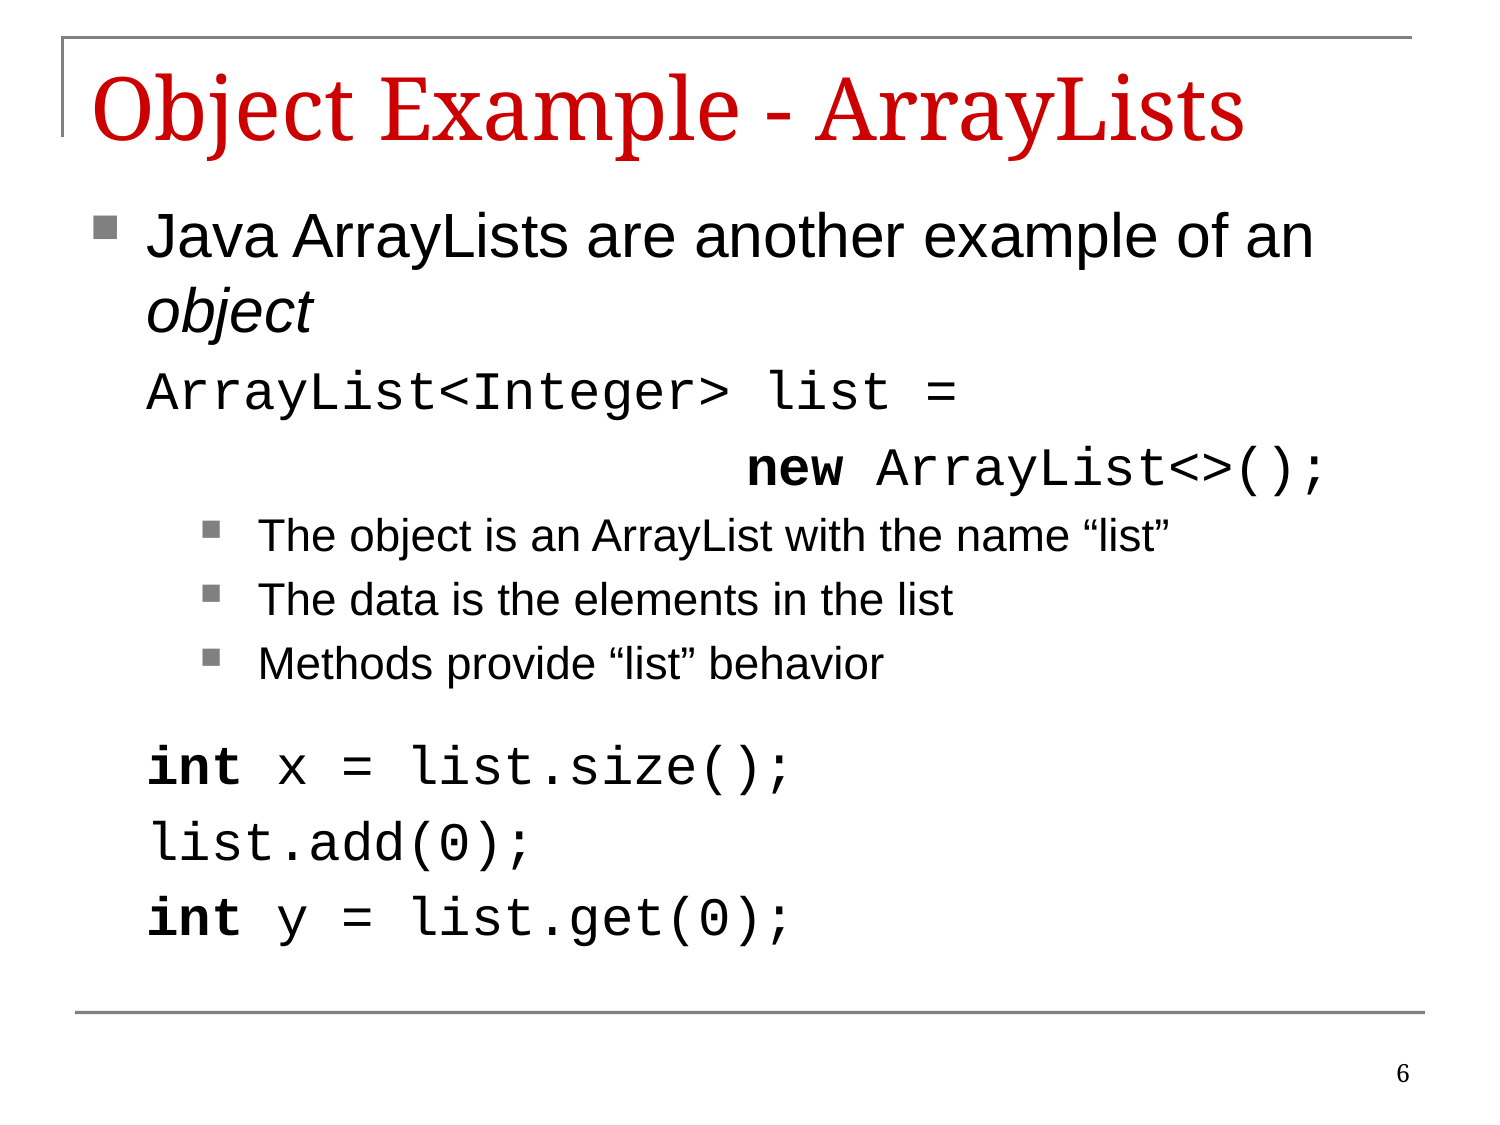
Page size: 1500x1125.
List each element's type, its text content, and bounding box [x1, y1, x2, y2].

list Java ArrayLists are another example of an object ArrayList<Integer> list = new ArrayList<>(); The object is an ArrayList with the name “list” The data is the elements in the list Methods provide “list” behavior int x = list.size(); list.add(0); int y = list.get(0); [74, 187, 1426, 1013]
slide_number 6 [1074, 1023, 1426, 1100]
title Object Example - ArrayLists [74, 45, 1426, 187]
